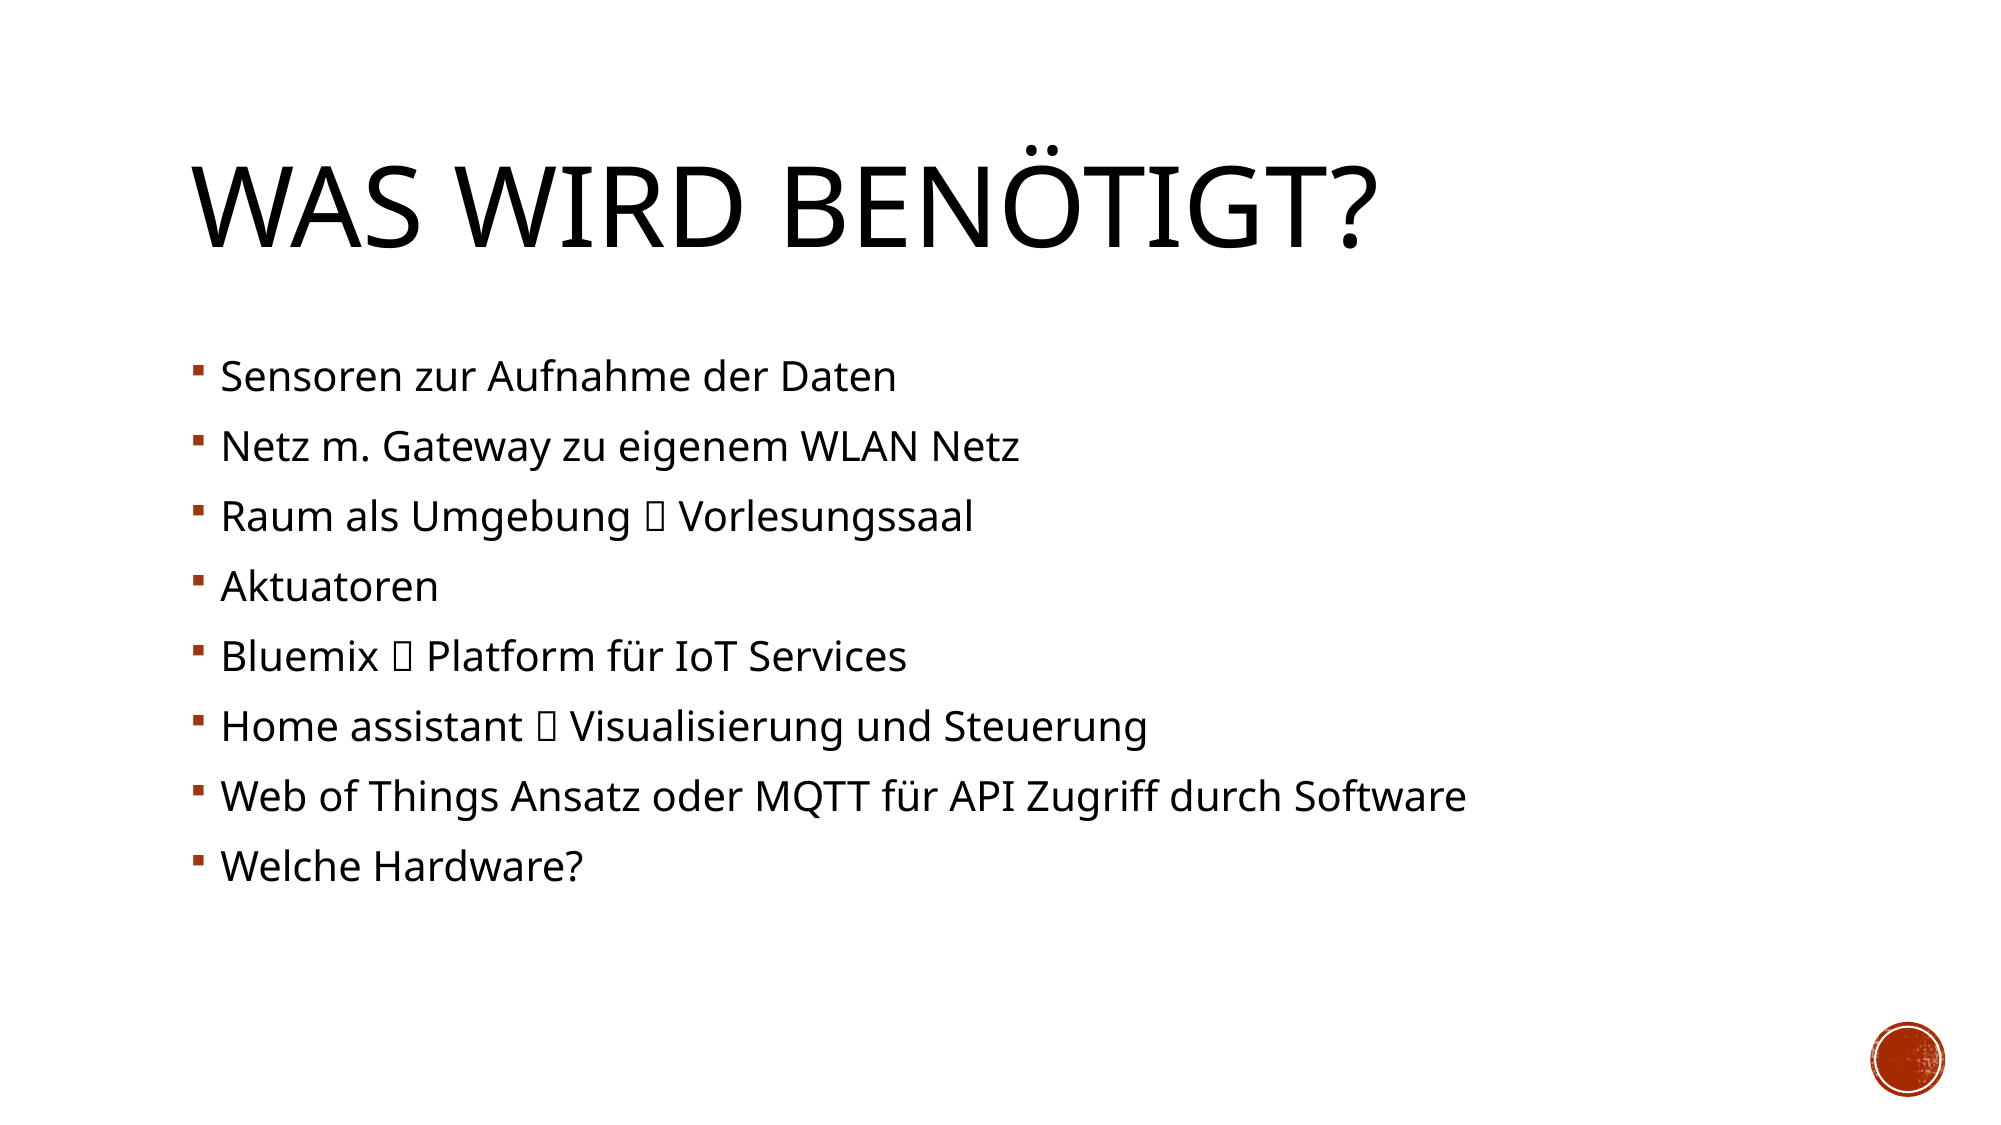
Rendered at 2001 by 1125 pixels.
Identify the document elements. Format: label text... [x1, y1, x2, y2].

title Was wird benötigt? [175, 79, 1826, 344]
list Sensoren zur Aufnahme der Daten Netz m. Gateway zu eigenem WLAN Netz Raum als Umgebung  Vorlesungssaal Aktuatoren Bluemix  Platform für IoT Services Home assistant  Visualisierung und Steuerung Web of Things Ansatz oder MQTT für API Zugriff durch Software Welche Hardware? [175, 348, 1826, 1013]
